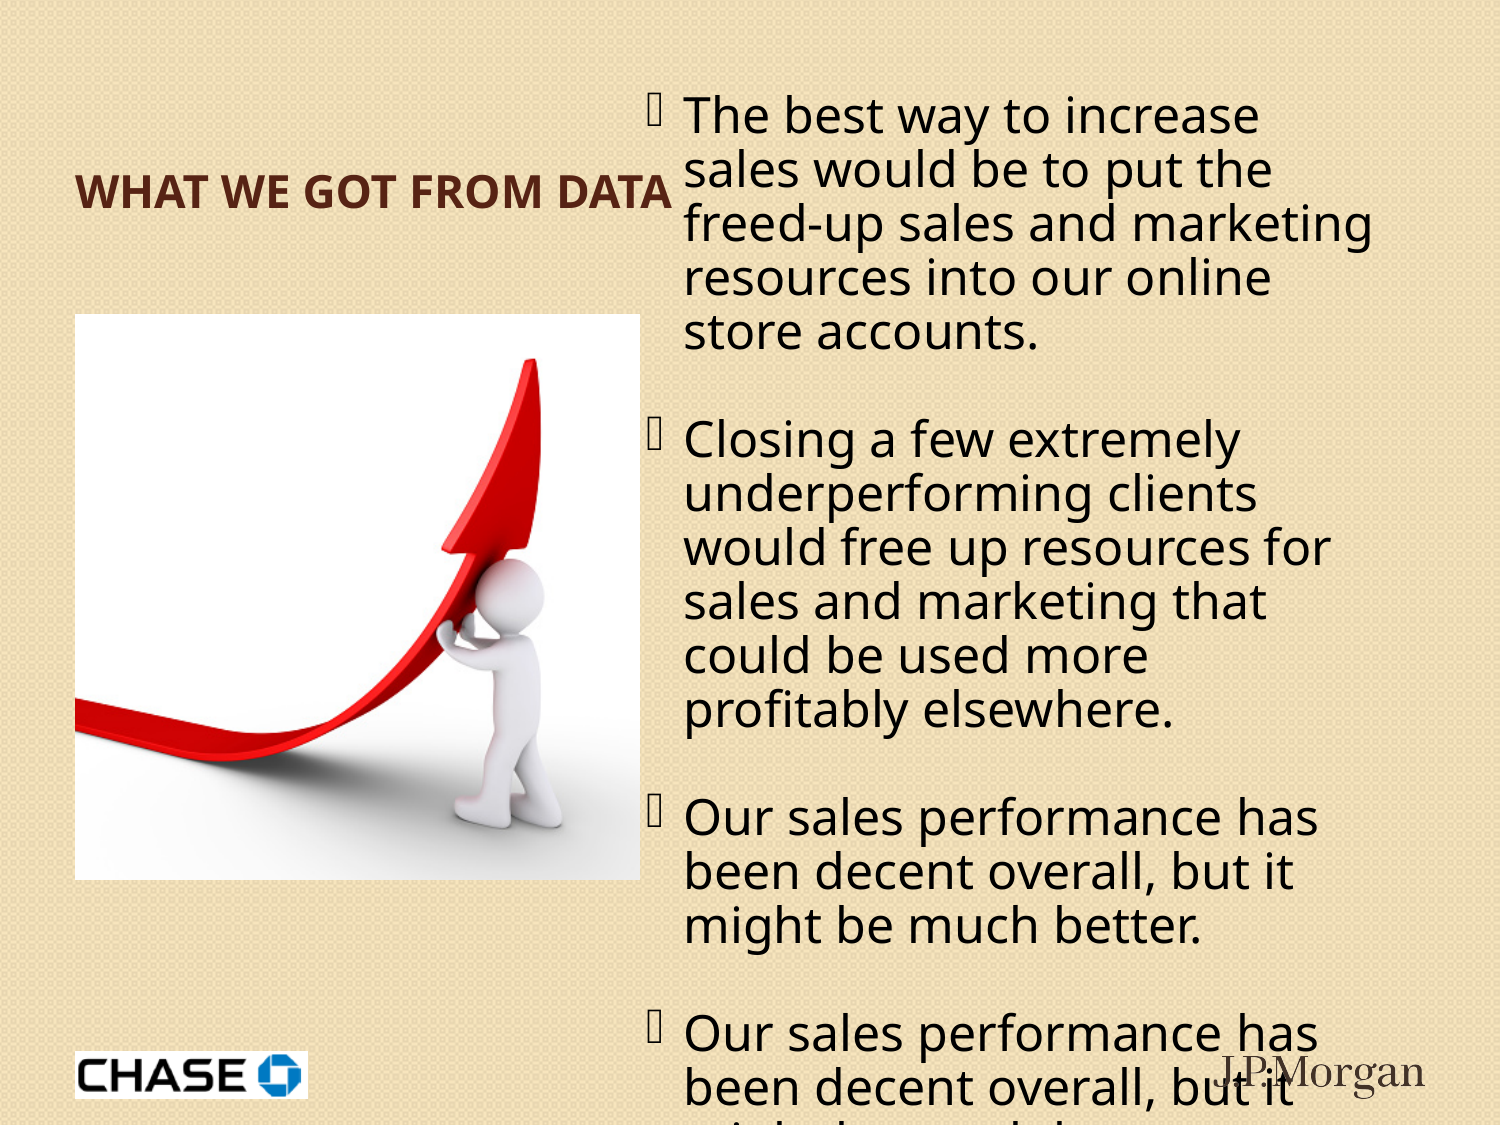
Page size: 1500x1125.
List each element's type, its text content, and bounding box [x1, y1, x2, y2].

list The best way to increase sales would be to put the freed-up sales and marketing resources into our online store accounts. Closing a few extremely underperforming clients would free up resources for sales and marketing that could be used more profitably elsewhere. Our sales performance has been decent overall, but it might be much better. Our sales performance has been decent overall, but it might be much better. [631, 82, 1391, 883]
picture [74, 314, 641, 880]
picture [74, 1050, 308, 1099]
title What we got from data [75, 35, 700, 227]
text_box [1213, 1056, 1425, 1099]
